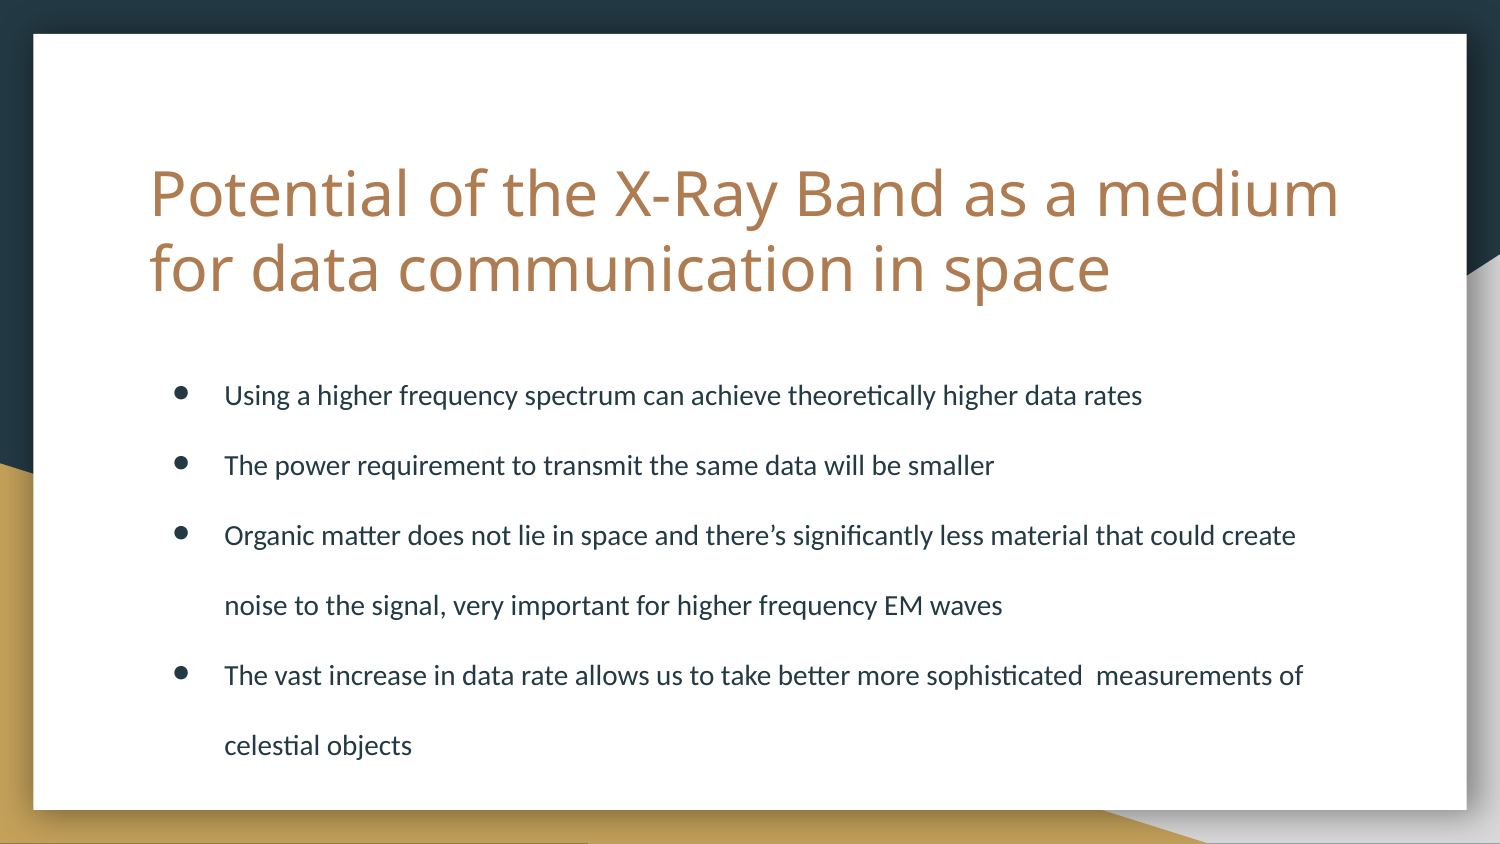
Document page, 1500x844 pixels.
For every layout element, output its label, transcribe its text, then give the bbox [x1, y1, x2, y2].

list Using a higher frequency spectrum can achieve theoretically higher data rates The power requirement to transmit the same data will be smaller Organic matter does not lie in space and there’s significantly less material that could create noise to the signal, very important for higher frequency EM waves The vast increase in data rate allows us to take better more sophisticated measurements of celestial objects [134, 326, 1366, 729]
title Potential of the X-Ray Band as a medium for data communication in space [134, 138, 1366, 296]
